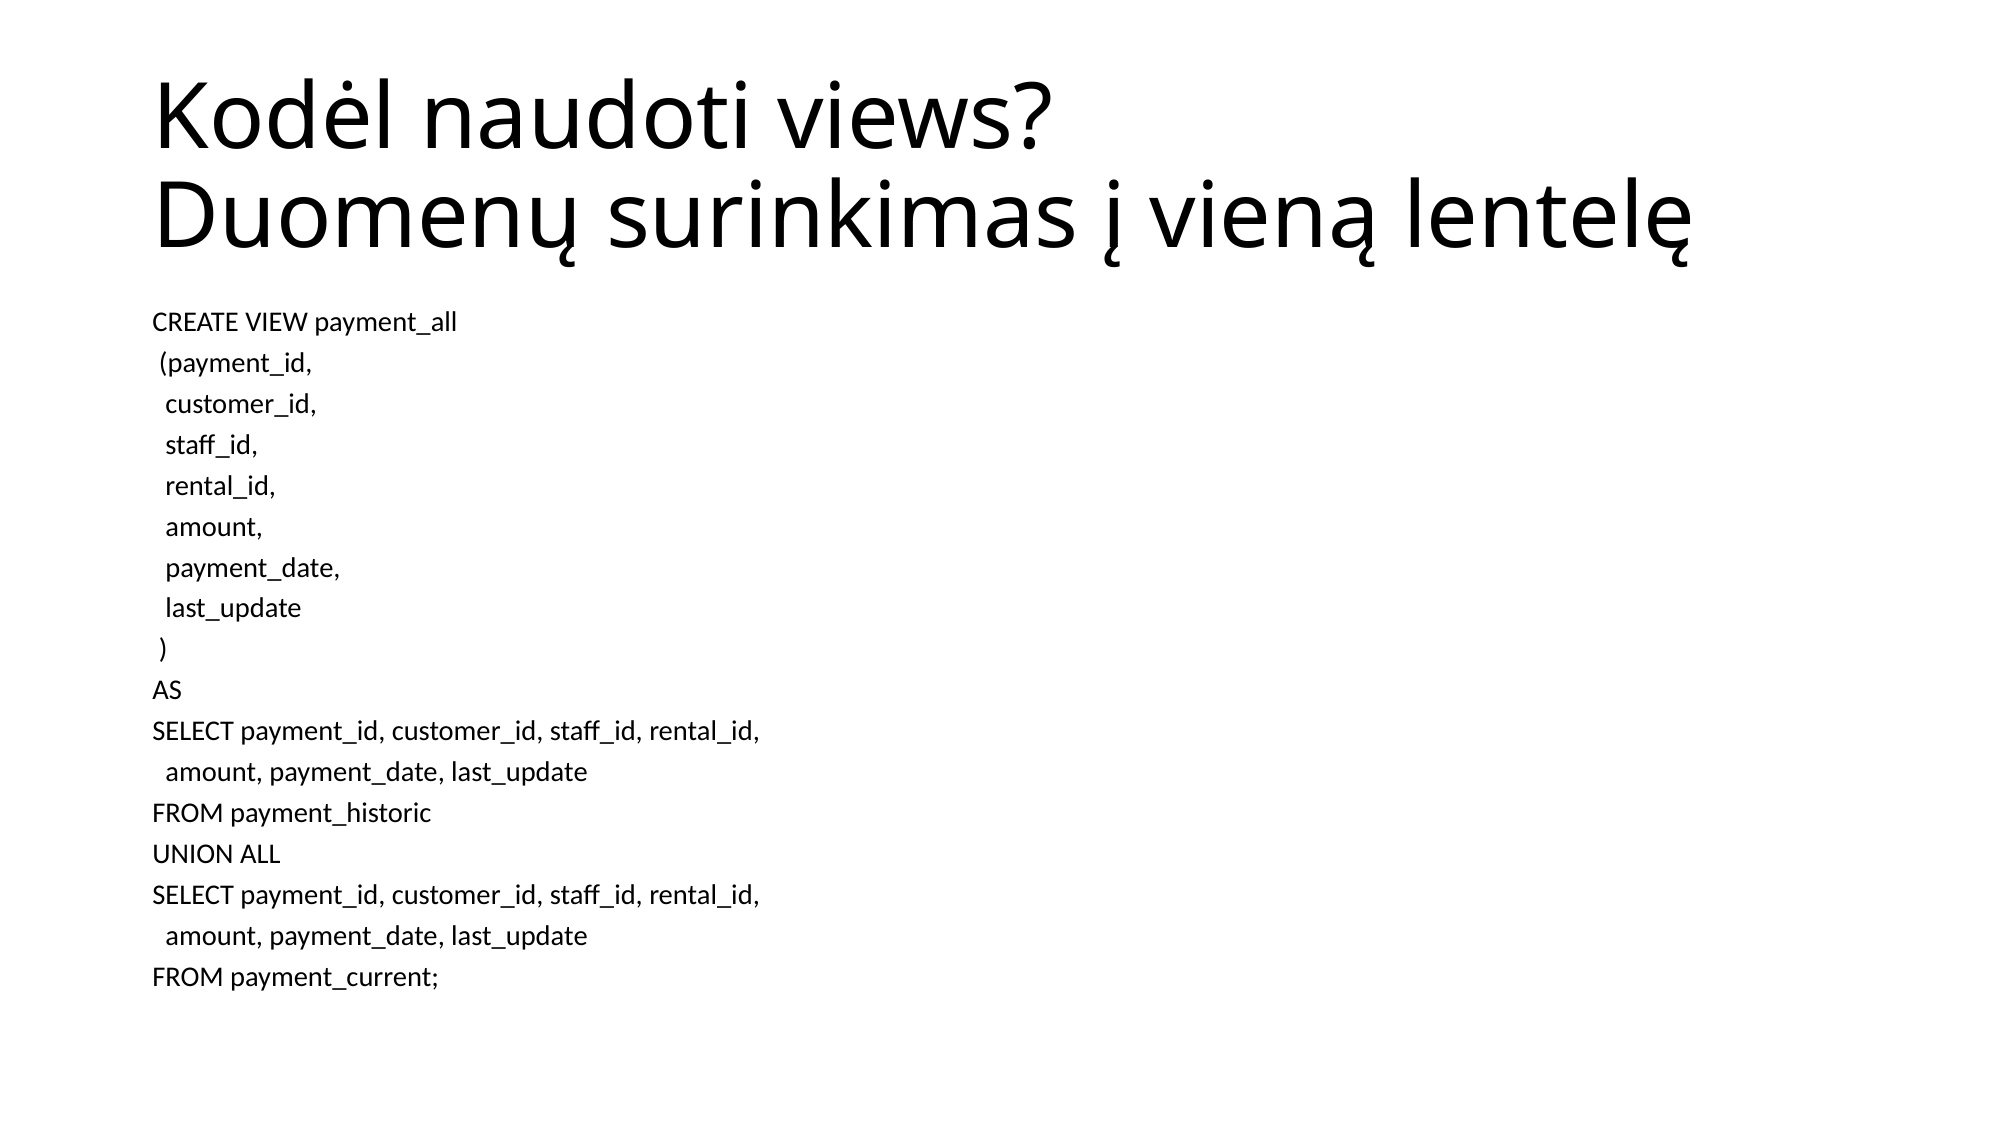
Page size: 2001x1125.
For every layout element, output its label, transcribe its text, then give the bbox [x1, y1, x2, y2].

list CREATE VIEW payment_all (payment_id, customer_id, staff_id, rental_id, amount, payment_date, last_update ) AS SELECT payment_id, customer_id, staff_id, rental_id, amount, payment_date, last_update FROM payment_historic UNION ALL SELECT payment_id, customer_id, staff_id, rental_id, amount, payment_date, last_update FROM payment_current; [137, 299, 1863, 1014]
title Kodėl naudoti views? Duomenų surinkimas į vieną lentelę [137, 59, 1863, 278]
